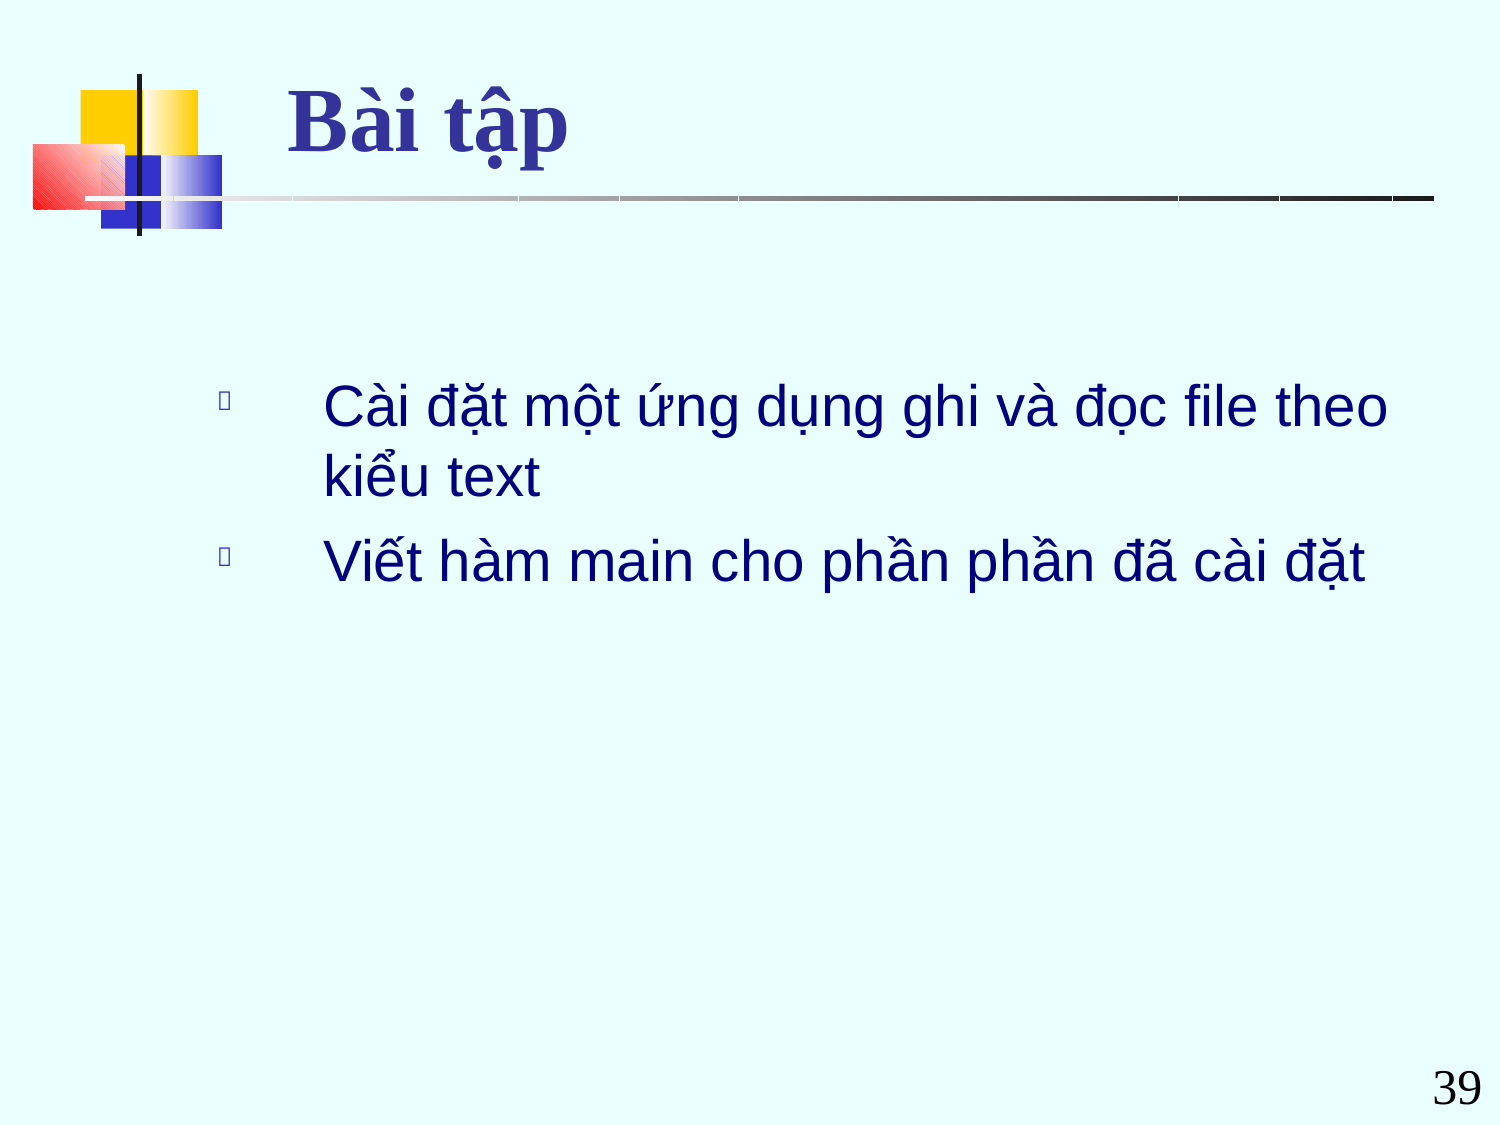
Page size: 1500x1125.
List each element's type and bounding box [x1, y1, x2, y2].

text_box [32, 73, 285, 237]
title [285, 59, 573, 248]
slide_number [1428, 1062, 1487, 1125]
list [45, 262, 1455, 1007]
